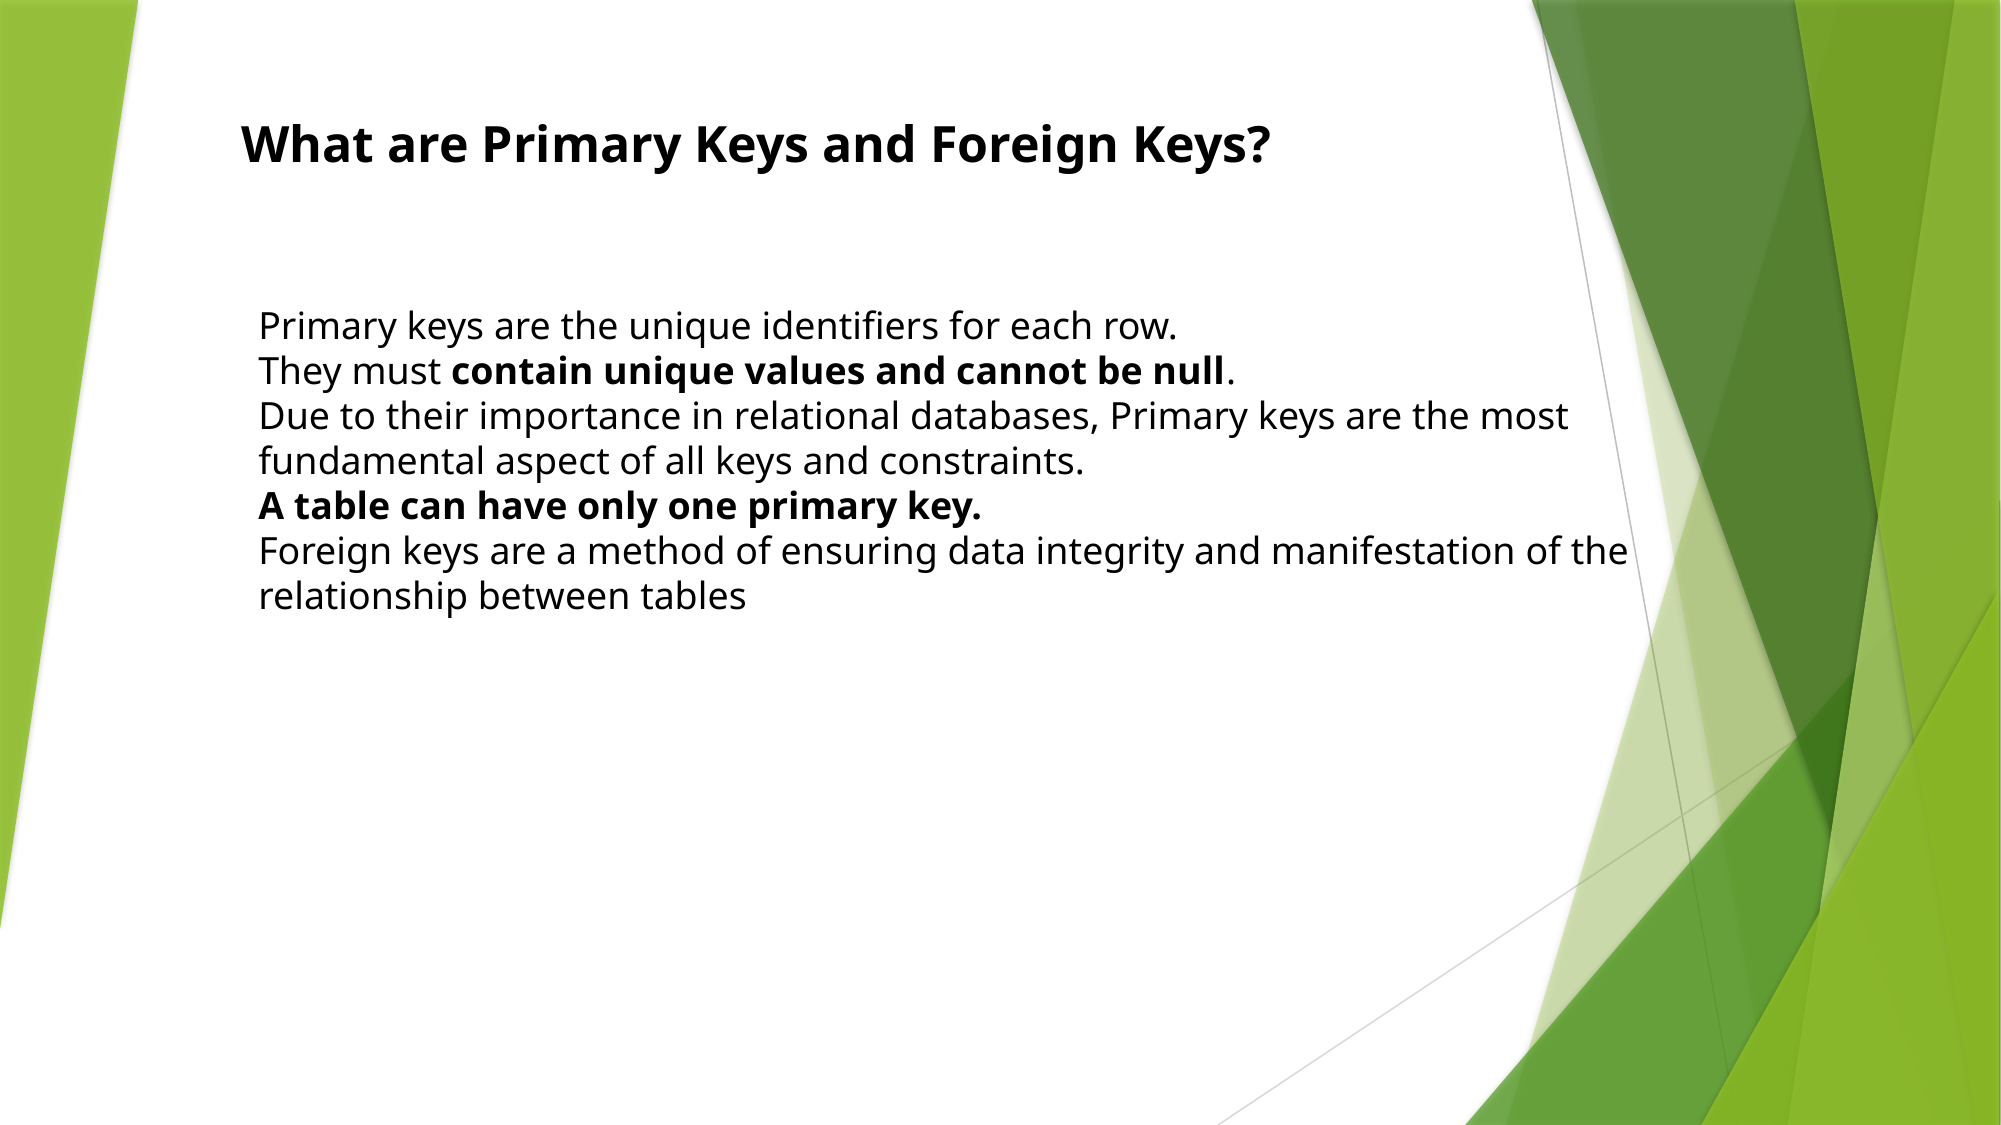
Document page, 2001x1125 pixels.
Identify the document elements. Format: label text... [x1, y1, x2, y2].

text_box What are Primary Keys and Foreign Keys? [226, 104, 1287, 180]
text_box Primary keys are the unique identifiers for each row. They must contain unique values and cannot be null. Due to their importance in relational databases, Primary keys are the most fundamental aspect of all keys and constraints. A table can have only one primary key. Foreign keys are a method of ensuring data integrity and manifestation of the relationship between tables [243, 294, 1678, 624]
